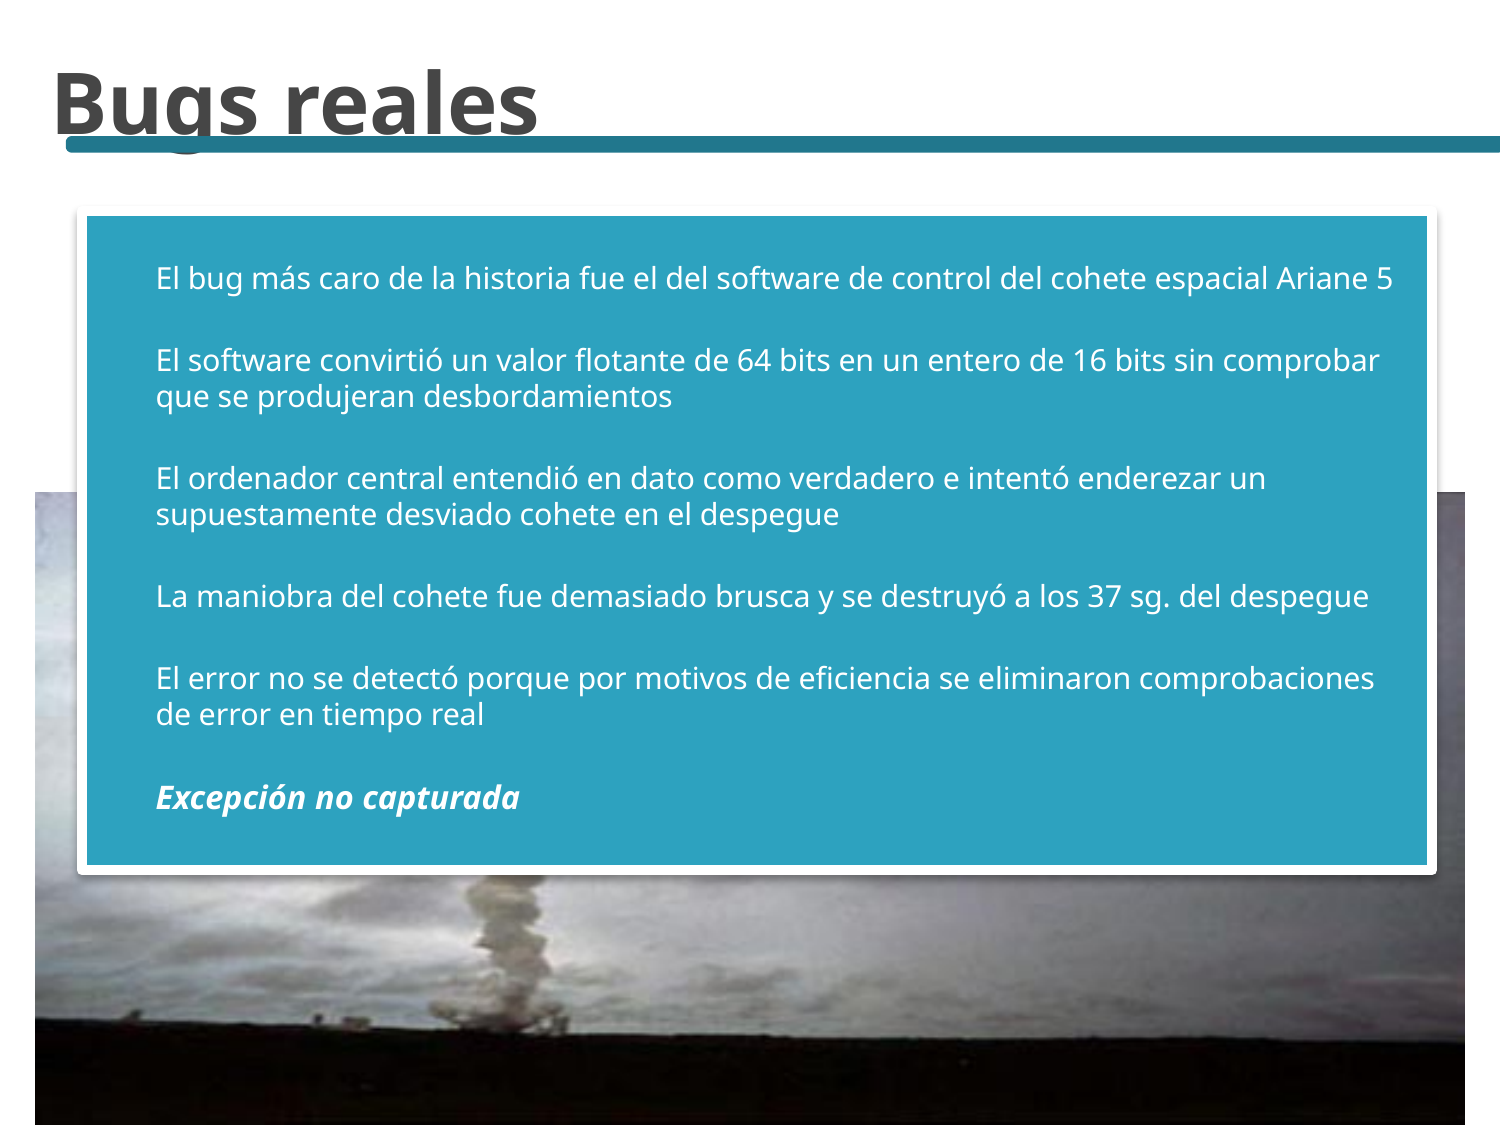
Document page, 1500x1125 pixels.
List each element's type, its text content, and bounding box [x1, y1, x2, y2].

title Bugs reales [35, 35, 1386, 166]
picture [34, 491, 1466, 1125]
list El bug más caro de la historia fue el del software de control del cohete espacial Ariane 5 El software convirtió un valor flotante de 64 bits en un entero de 16 bits sin comprobar que se produjeran desbordamientos El ordenador central entendió en dato como verdadero e intentó enderezar un supuestamente desviado cohete en el despegue La maniobra del cohete fue demasiado brusca y se destruyó a los 37 sg. del despegue El error no se detectó porque por motivos de eficiencia se eliminaron comprobaciones de error en tiempo real Excepción no capturada [77, 206, 1437, 491]
text_box [65, 136, 1500, 153]
